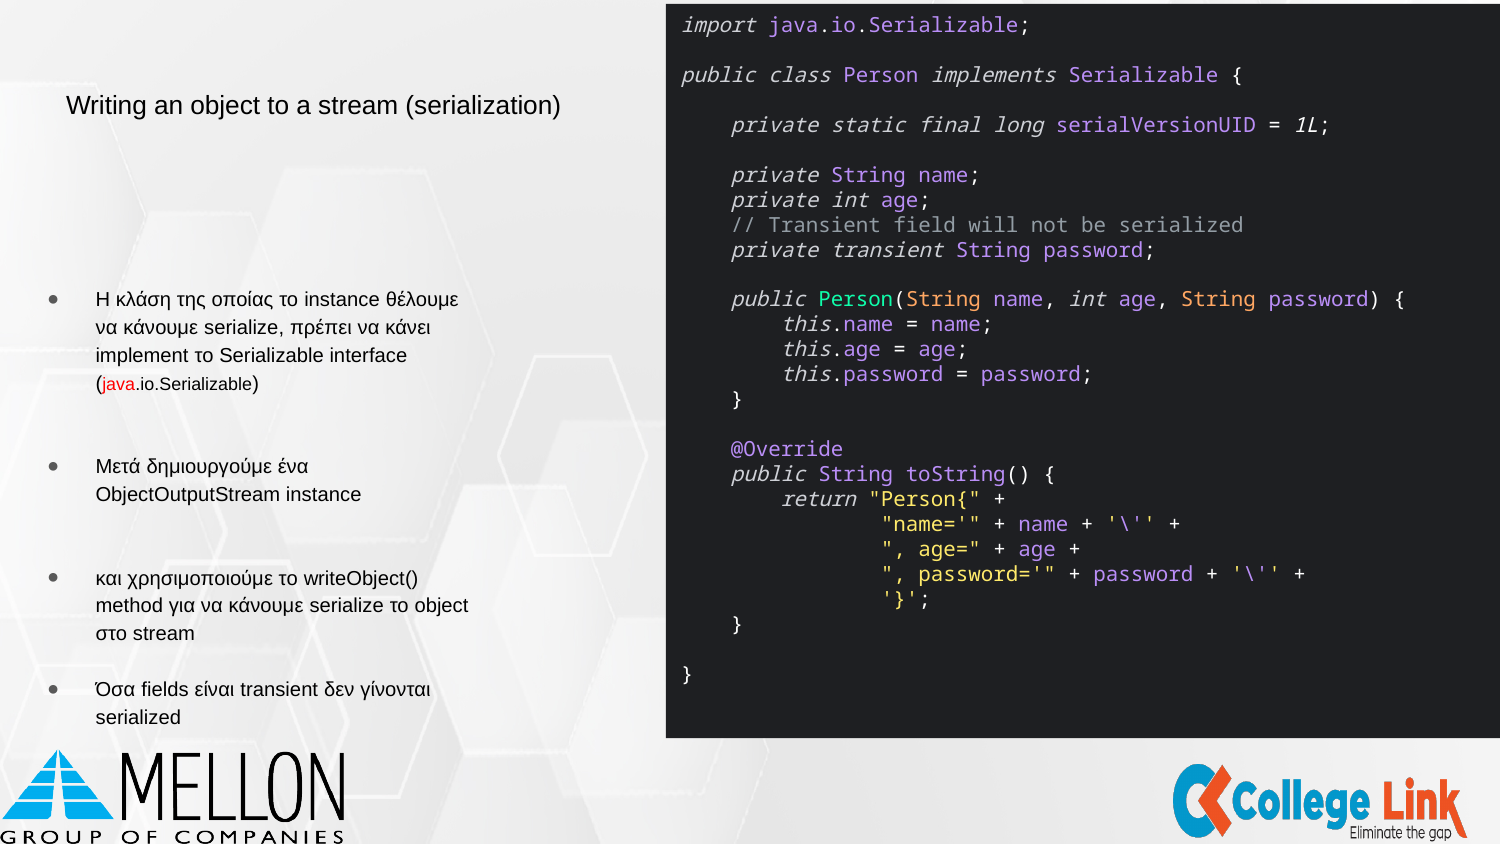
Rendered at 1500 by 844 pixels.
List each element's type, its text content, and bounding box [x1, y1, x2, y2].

list Η κλάση της οποίας το instance θέλουμε να κάνουμε serialize, πρέπει να κάνει implement το Serializable interface (java.io.Serializable) Μετά δημιουργούμε ένα ObjectOutputStream instance και χρησιμοποιούμε το writeObject() method για να κάνουμε serialize το object στο stream Όσα fields είναι transient δεν γίνονται serialized [15, 268, 496, 750]
text_box import java.io.Serializable; public class Person implements Serializable { private static final long serialVersionUID = 1L; private String name; private int age; // Transient field will not be serialized private transient String password; public Person(String name, int age, String password) { this.name = name; this.age = age; this.password = password; } @Override public String toString() { return "Person{" + "name='" + name + '\'' + ", age=" + age + ", password='" + password + '\'' + '}'; } } [665, 3, 1500, 739]
picture [0, 0, 1500, 844]
title Writing an object to a stream (serialization) [51, 72, 588, 167]
